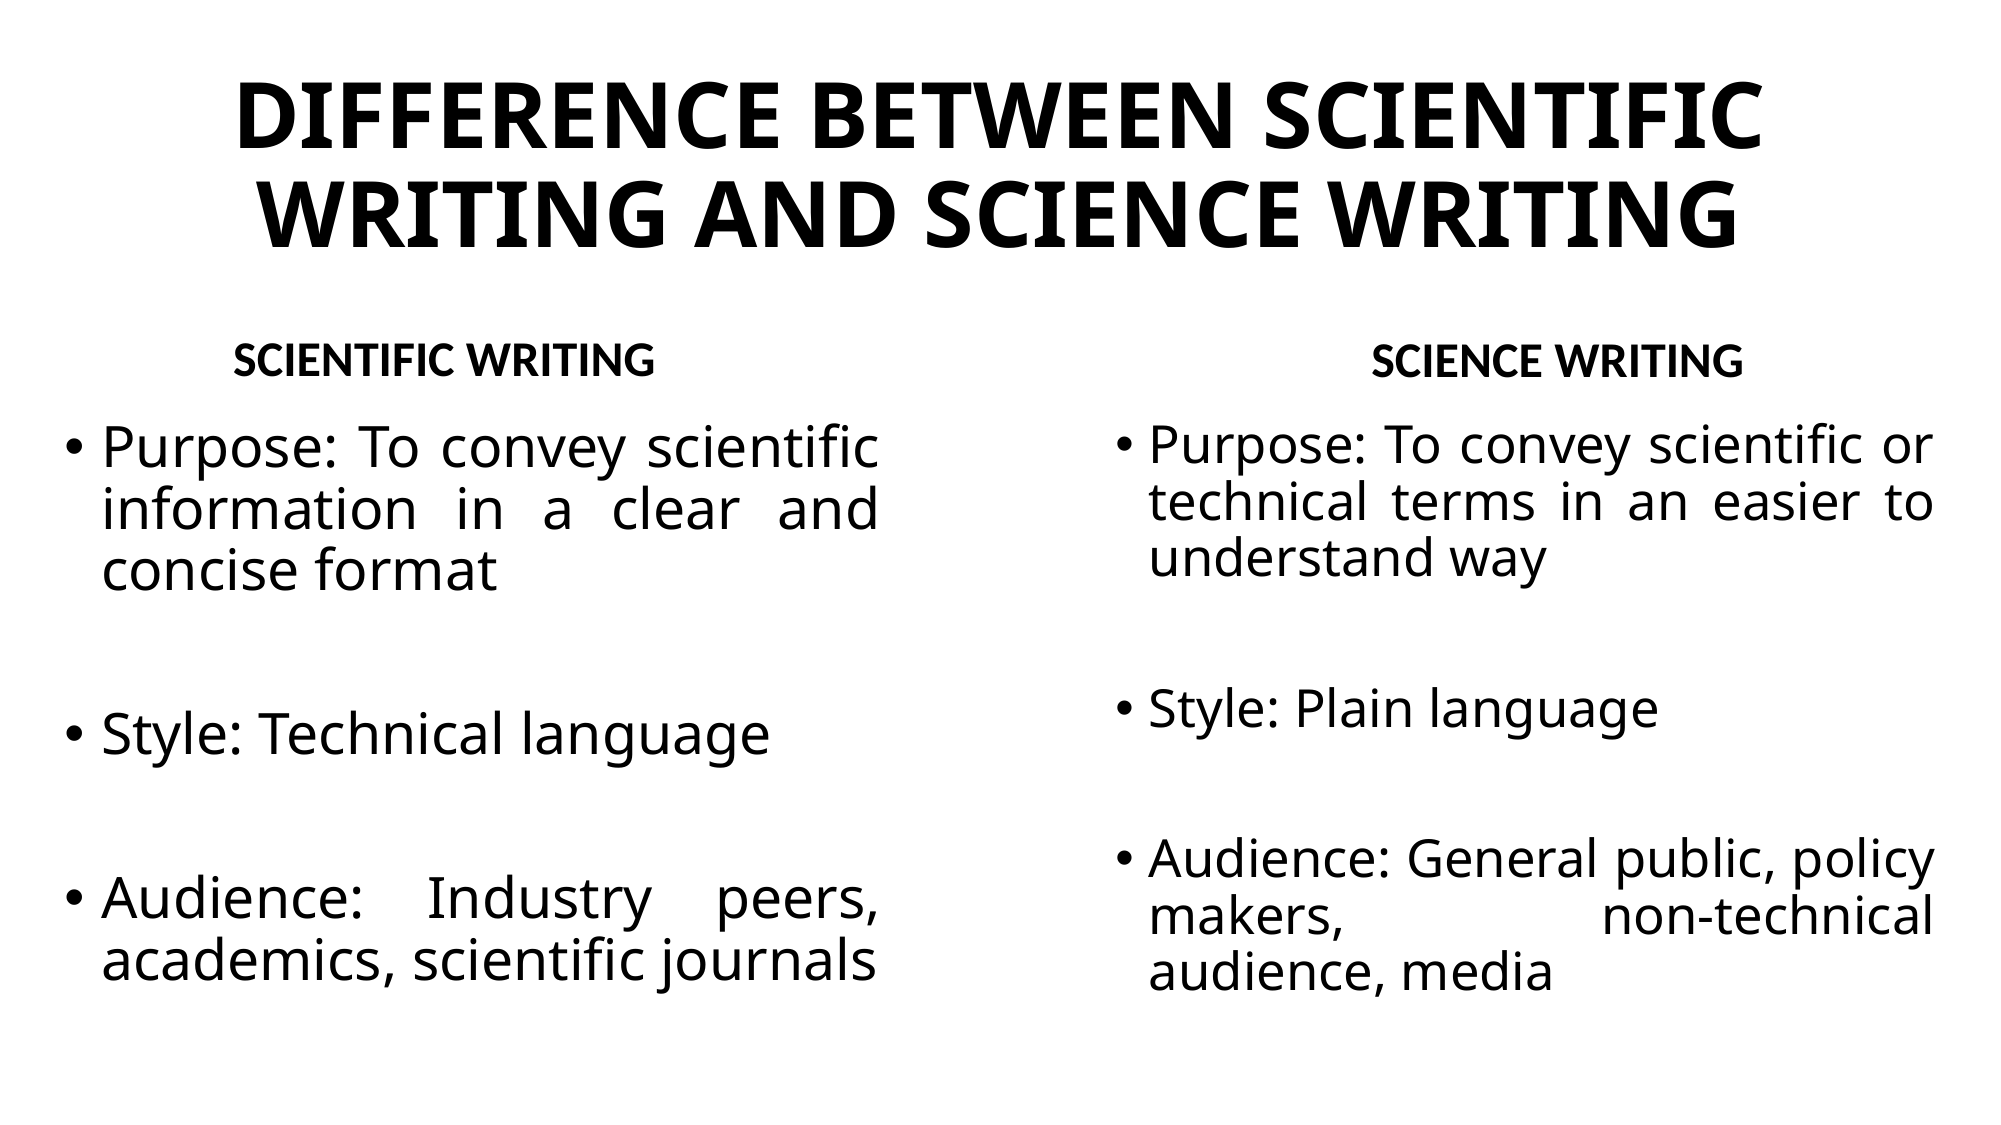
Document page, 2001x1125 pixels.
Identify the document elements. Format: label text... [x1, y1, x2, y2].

list Purpose: To convey scientific information in a clear and concise format Style: Technical language Audience: Industry peers, academics, scientific journals [49, 410, 896, 1016]
list SCIENCE WRITING [1132, 260, 1983, 396]
list SCIENTIFIC WRITING [21, 260, 868, 396]
title DIFFERENCE BETWEEN SCIENTIFIC WRITING AND SCIENCE WRITING [137, 59, 1863, 278]
list Purpose: To convey scientific or technical terms in an easier to understand way Style: Plain language Audience: General public, policy makers, non-technical audience, media [1100, 410, 1951, 1016]
